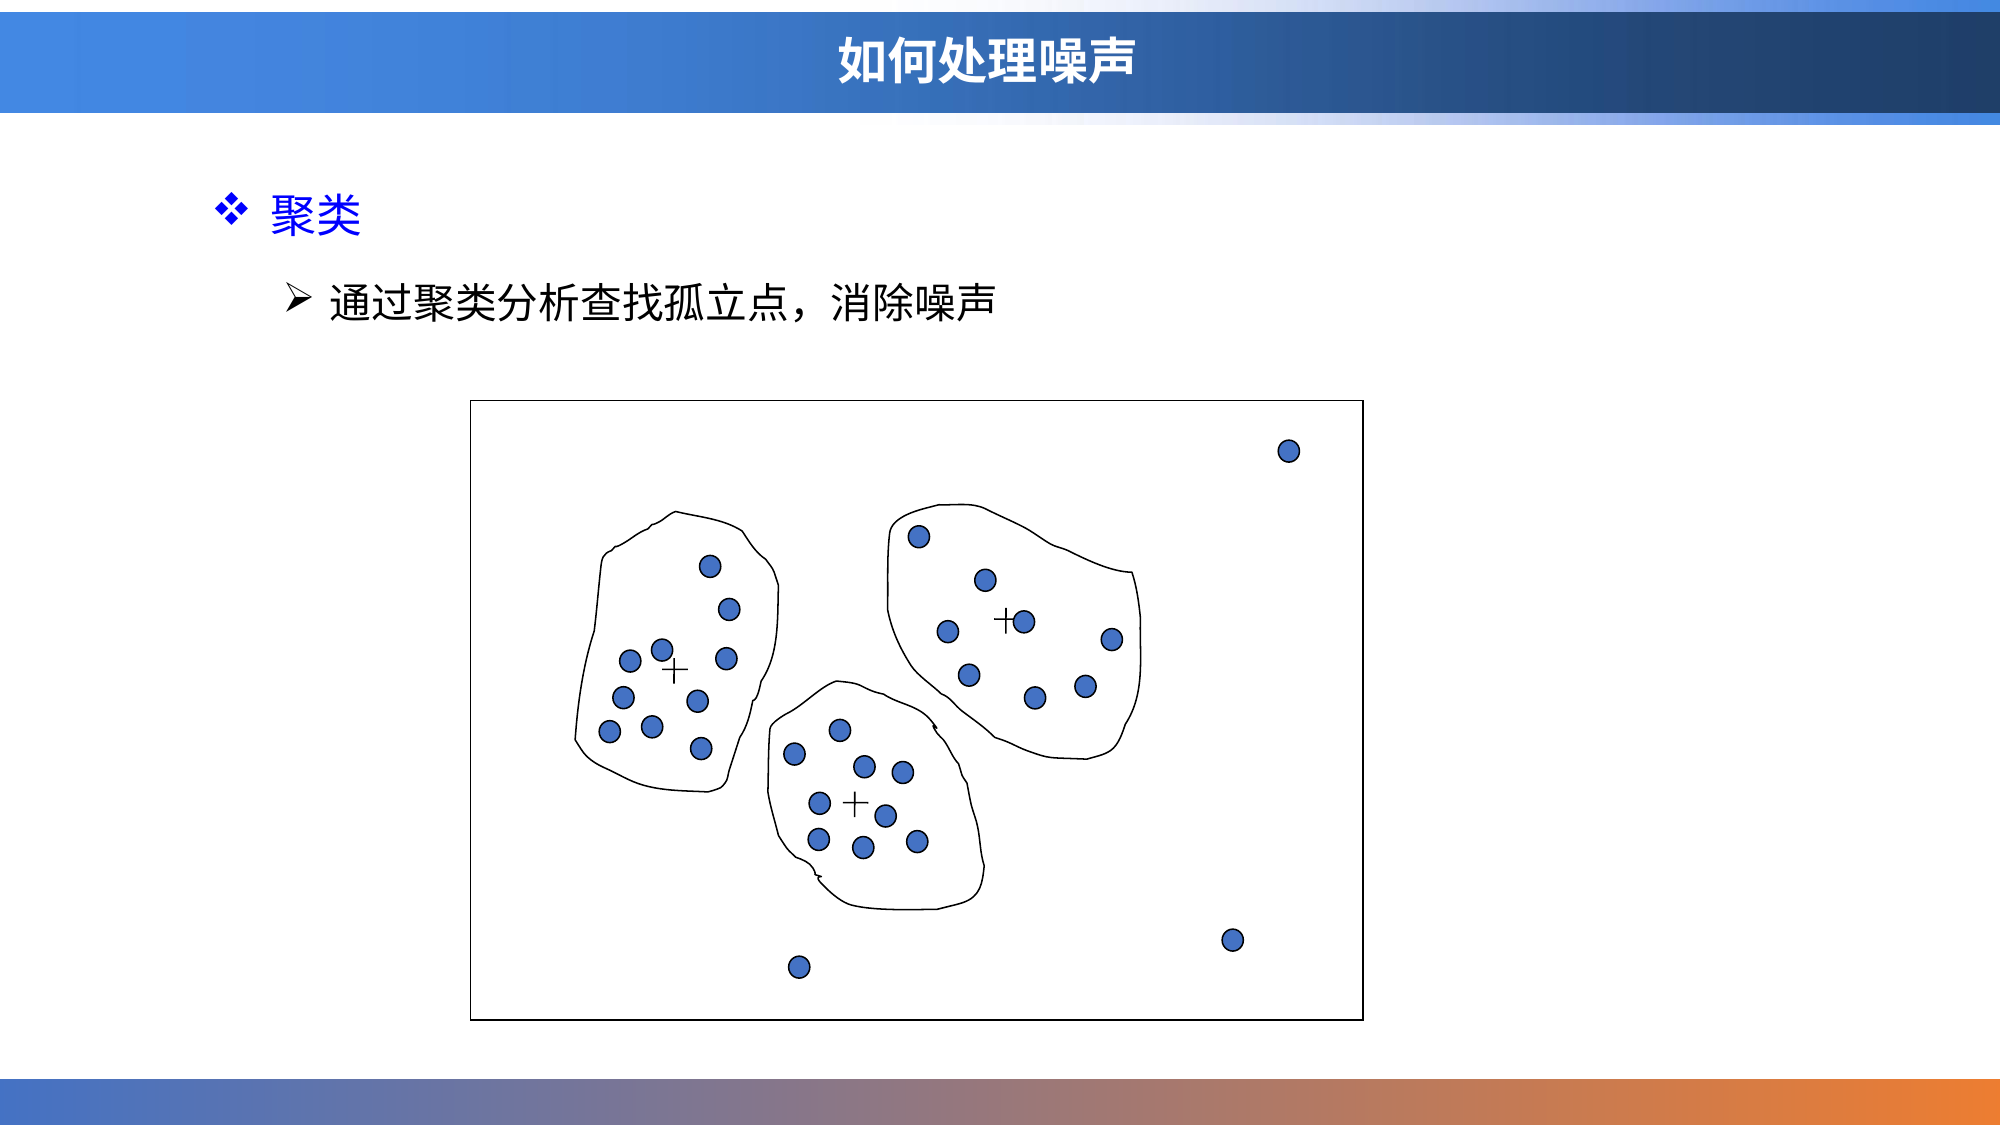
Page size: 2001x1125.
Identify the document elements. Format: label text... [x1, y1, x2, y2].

picture [0, 0, 2000, 125]
title 如何处理噪声 [154, 22, 1822, 122]
list 聚类 通过聚类分析查找孤立点，消除噪声 [196, 151, 1780, 963]
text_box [470, 400, 1364, 1021]
